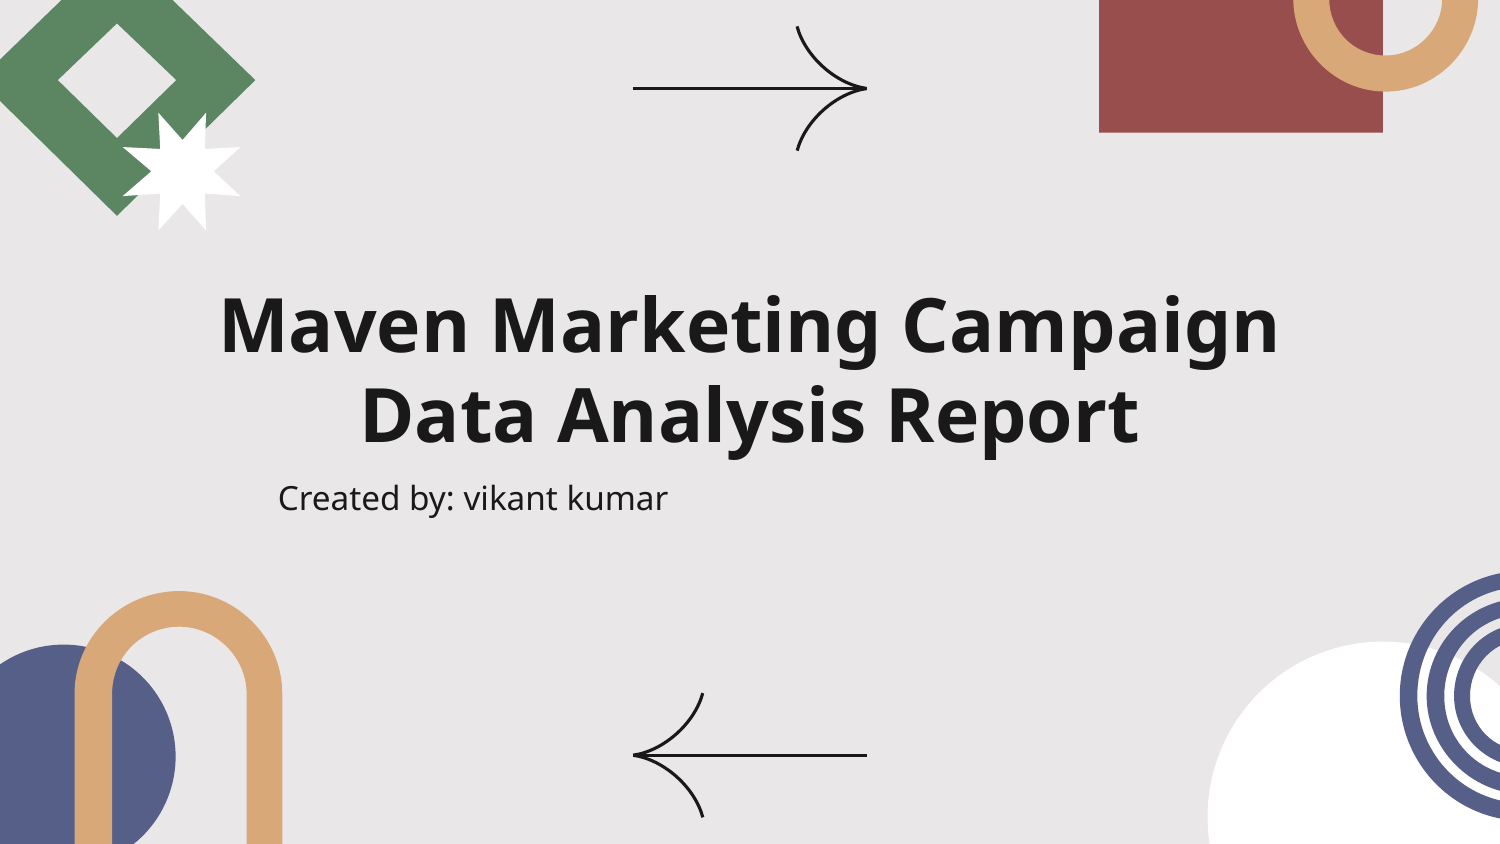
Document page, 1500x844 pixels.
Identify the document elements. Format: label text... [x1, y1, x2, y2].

title Maven Marketing Campaign Data Analysis Report [163, 195, 1337, 473]
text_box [0, 590, 283, 844]
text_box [1207, 570, 1500, 844]
subtitle Created by: vikant kumar [254, 462, 692, 518]
